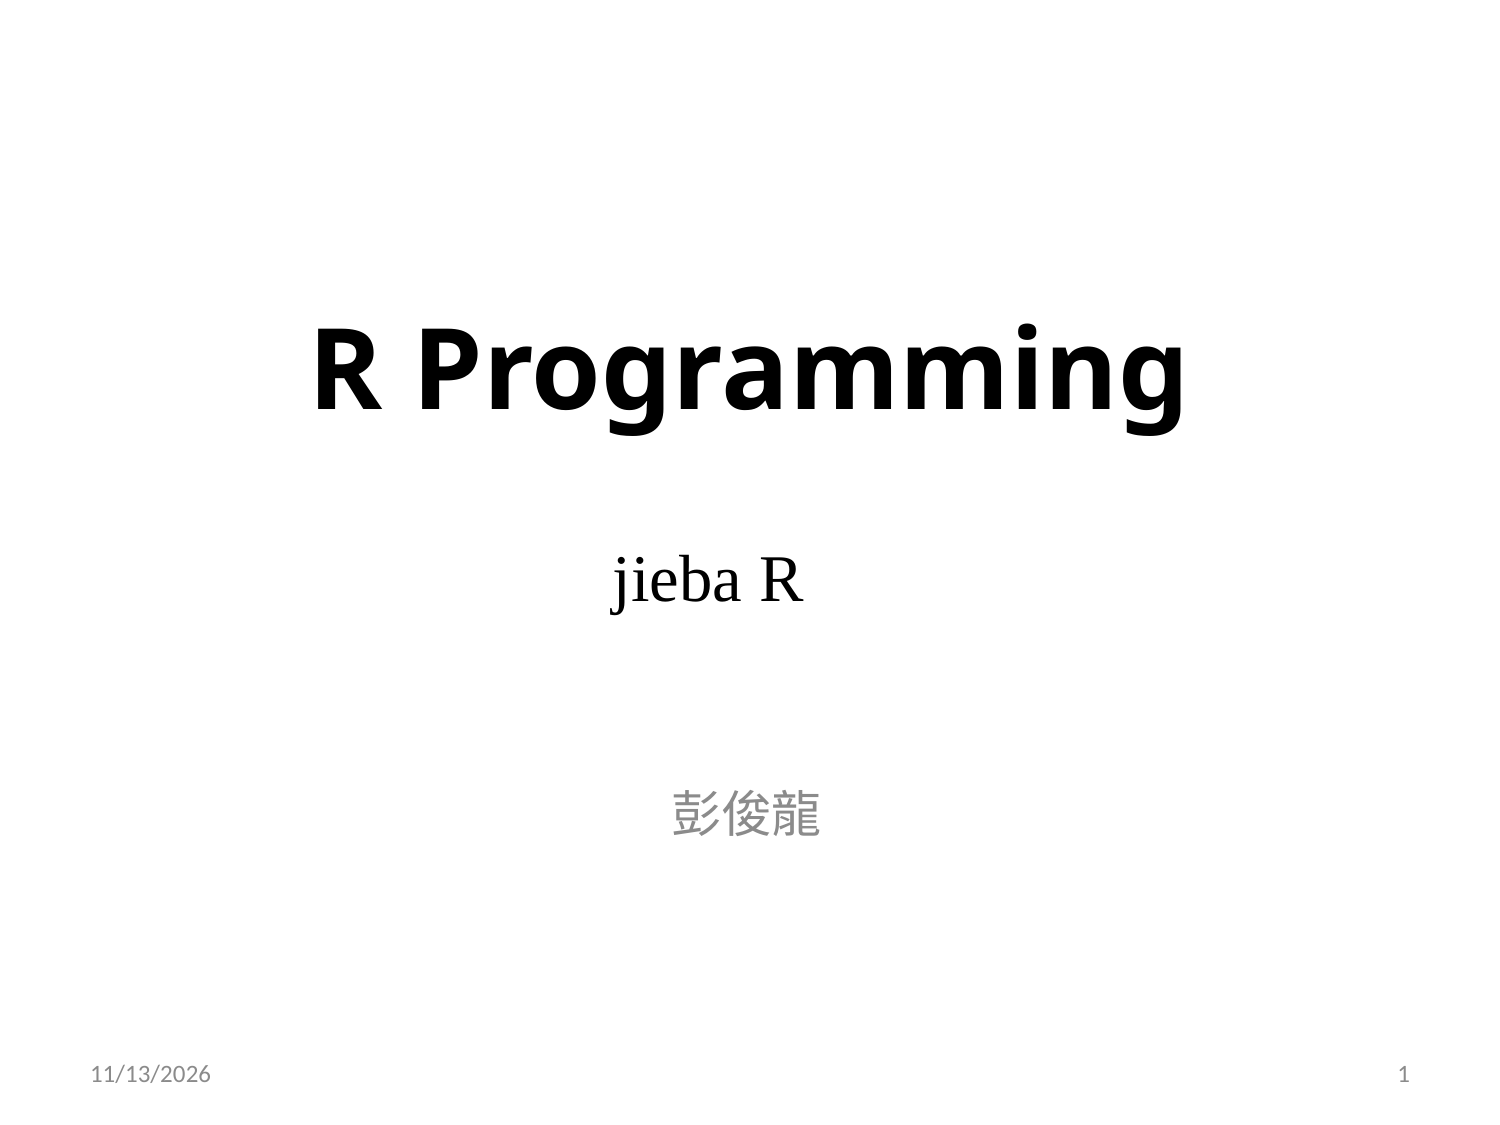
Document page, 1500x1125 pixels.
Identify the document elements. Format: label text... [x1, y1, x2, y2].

text_box jieba R [419, 527, 998, 622]
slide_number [75, 1042, 425, 1103]
subtitle 彭俊龍 [431, 775, 1481, 1063]
slide_number 1 [1074, 1042, 1425, 1103]
title R Programming [112, 243, 1388, 485]
